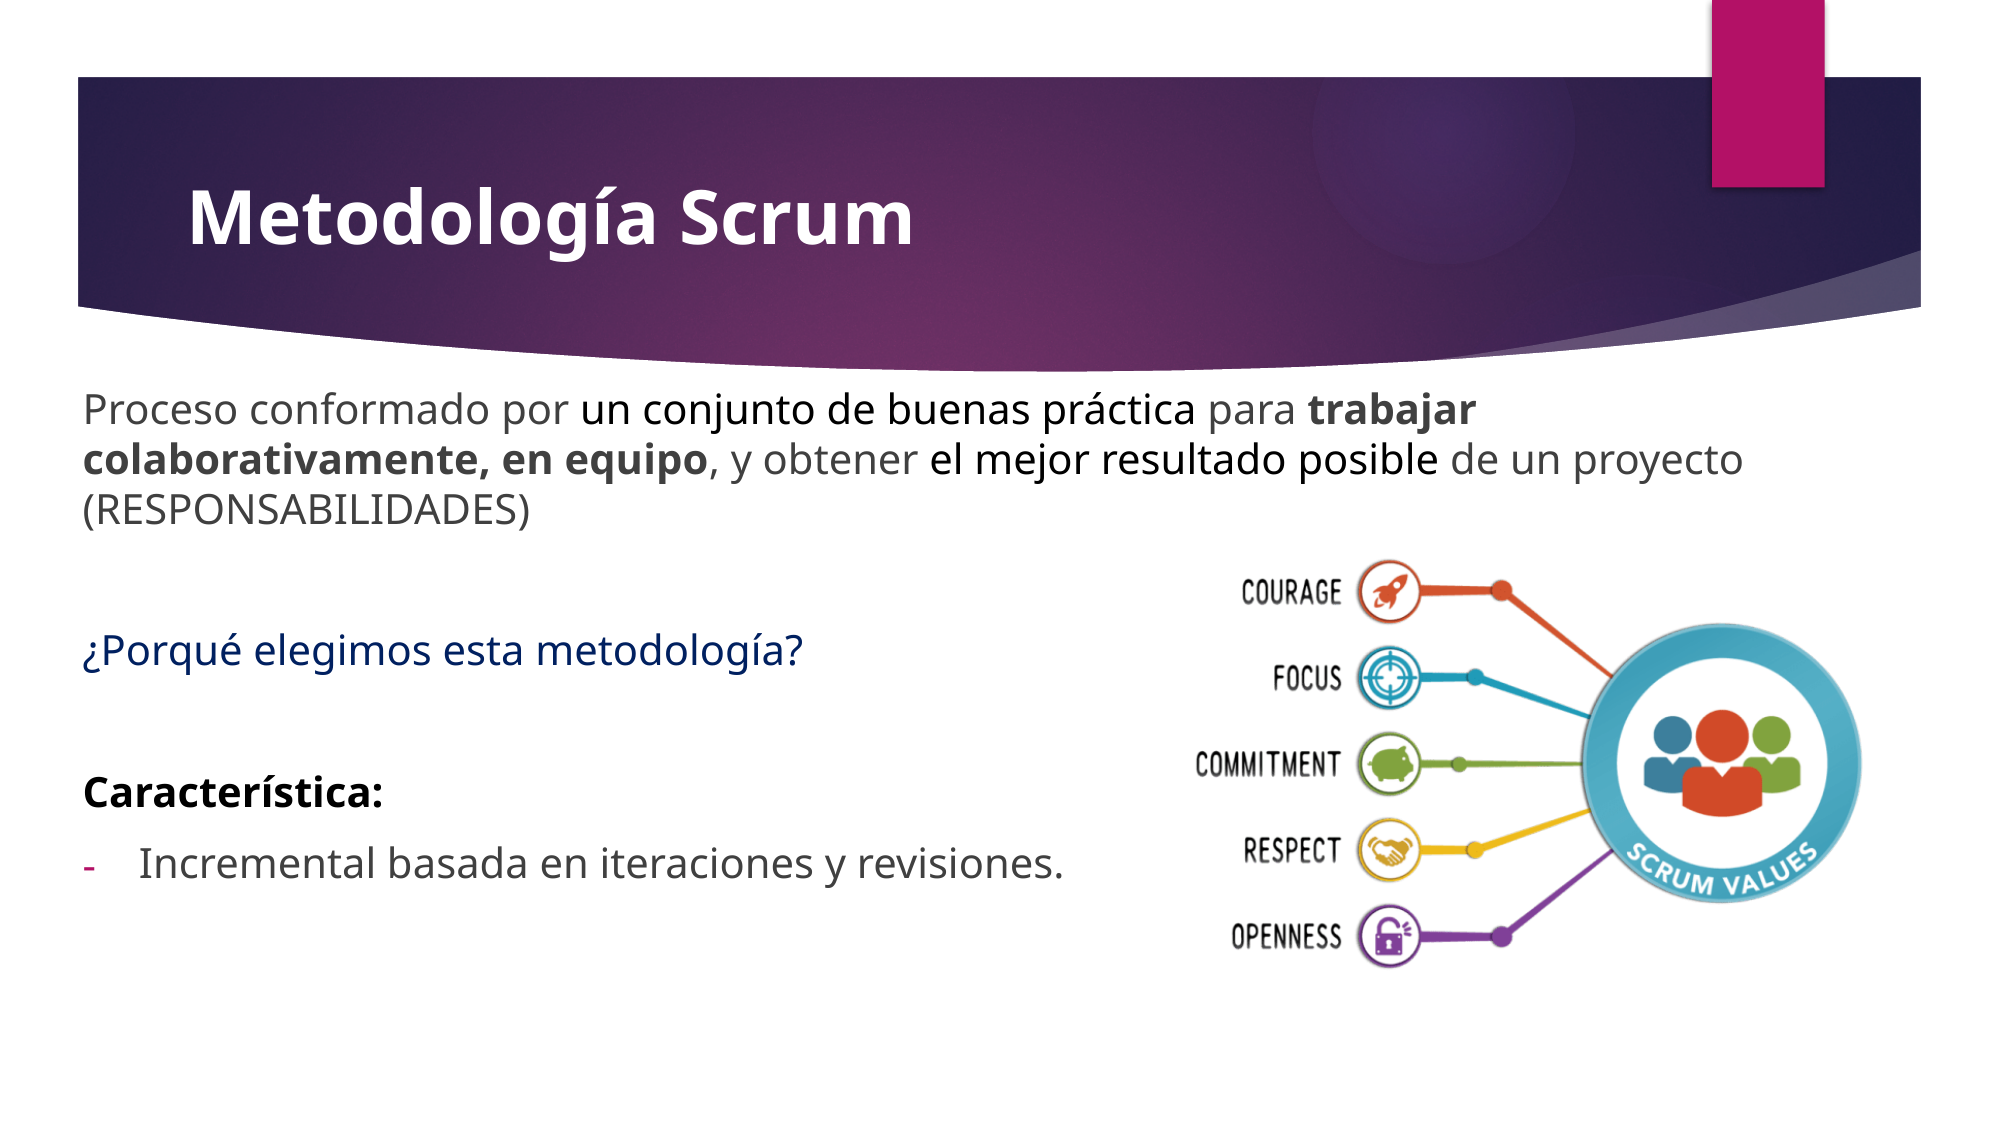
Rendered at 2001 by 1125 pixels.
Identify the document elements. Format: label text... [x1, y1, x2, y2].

picture [1142, 551, 1916, 975]
text_box Proceso conformado por un conjunto de buenas práctica para trabajar colaborativamente, en equipo, y obtener el mejor resultado posible de un proyecto (RESPONSABILIDADES) ¿Porqué elegimos esta metodología? Característica: Incremental basada en iteraciones y revisiones. [67, 374, 1898, 1094]
list Metodología Scrum [171, 162, 2000, 289]
